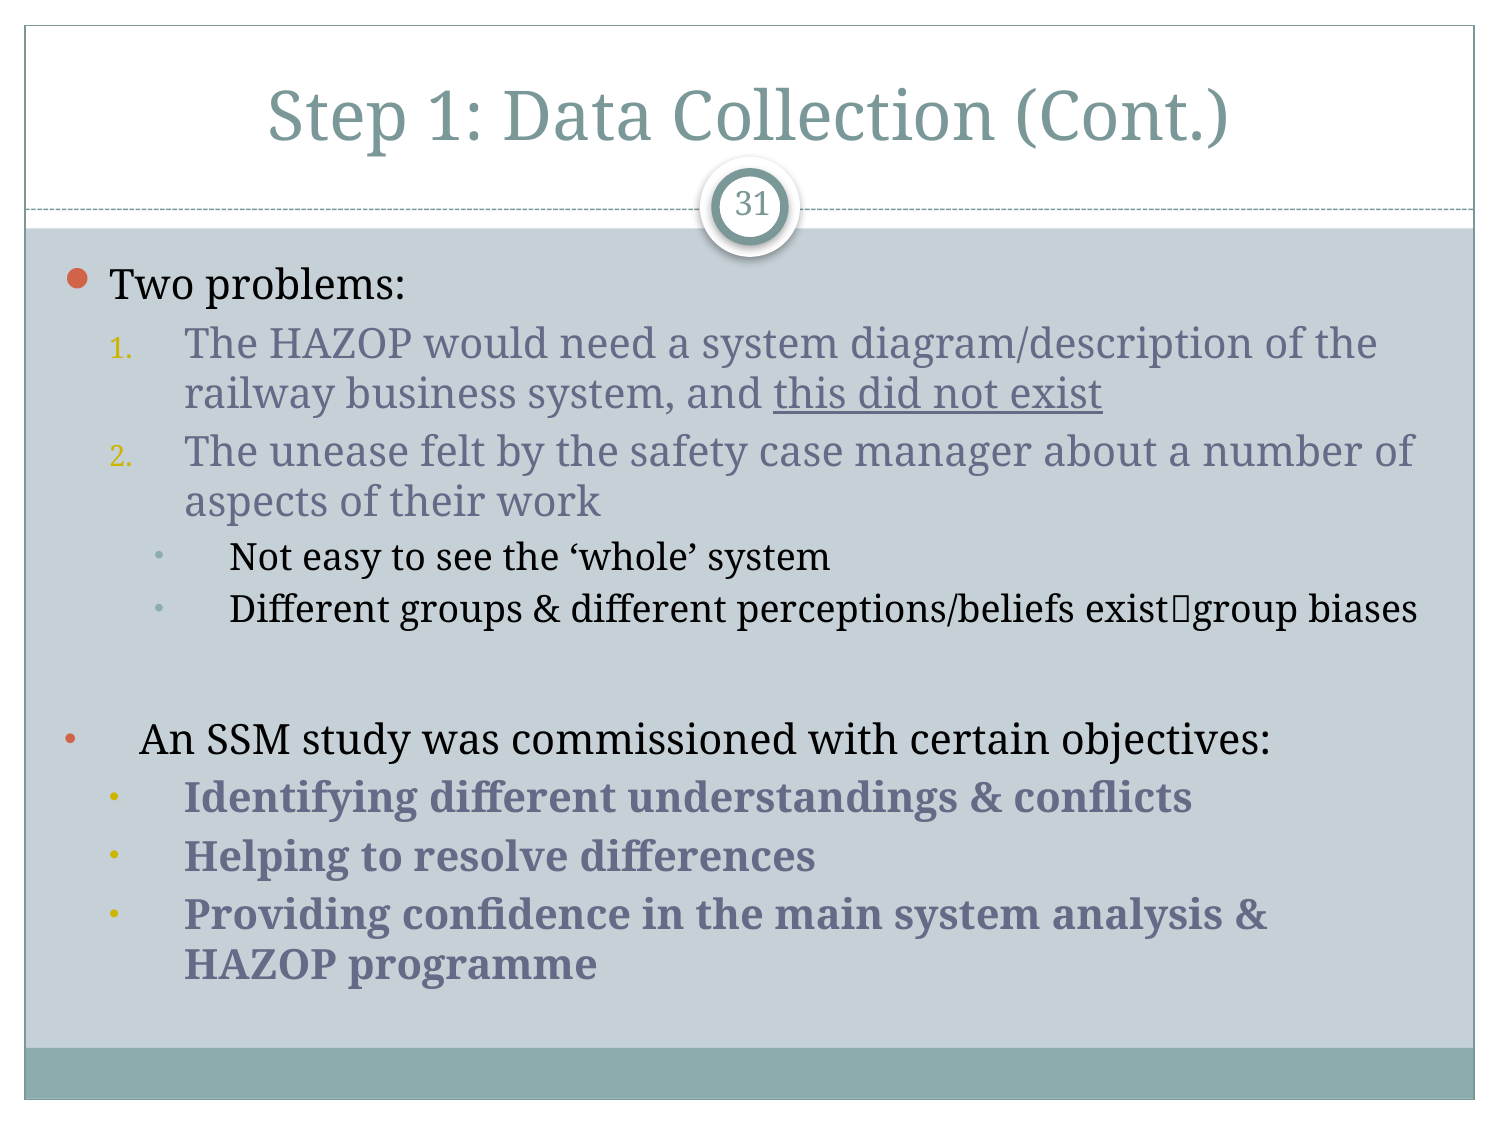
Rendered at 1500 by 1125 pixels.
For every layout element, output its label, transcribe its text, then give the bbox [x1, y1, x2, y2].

list Two problems: The HAZOP would need a system diagram/description of the railway business system, and this did not exist The unease felt by the safety case manager about a number of aspects of their work Not easy to see the ‘whole’ system Different groups & different perceptions/beliefs existgroup biases An SSM study was commissioned with certain objectives: Identifying different understandings & conflicts Helping to resolve differences Providing confidence in the main system analysis & HAZOP programme [49, 250, 1445, 1071]
slide_number 31 [715, 168, 791, 241]
title Step 1: Data Collection (Cont.) [49, 37, 1450, 162]
